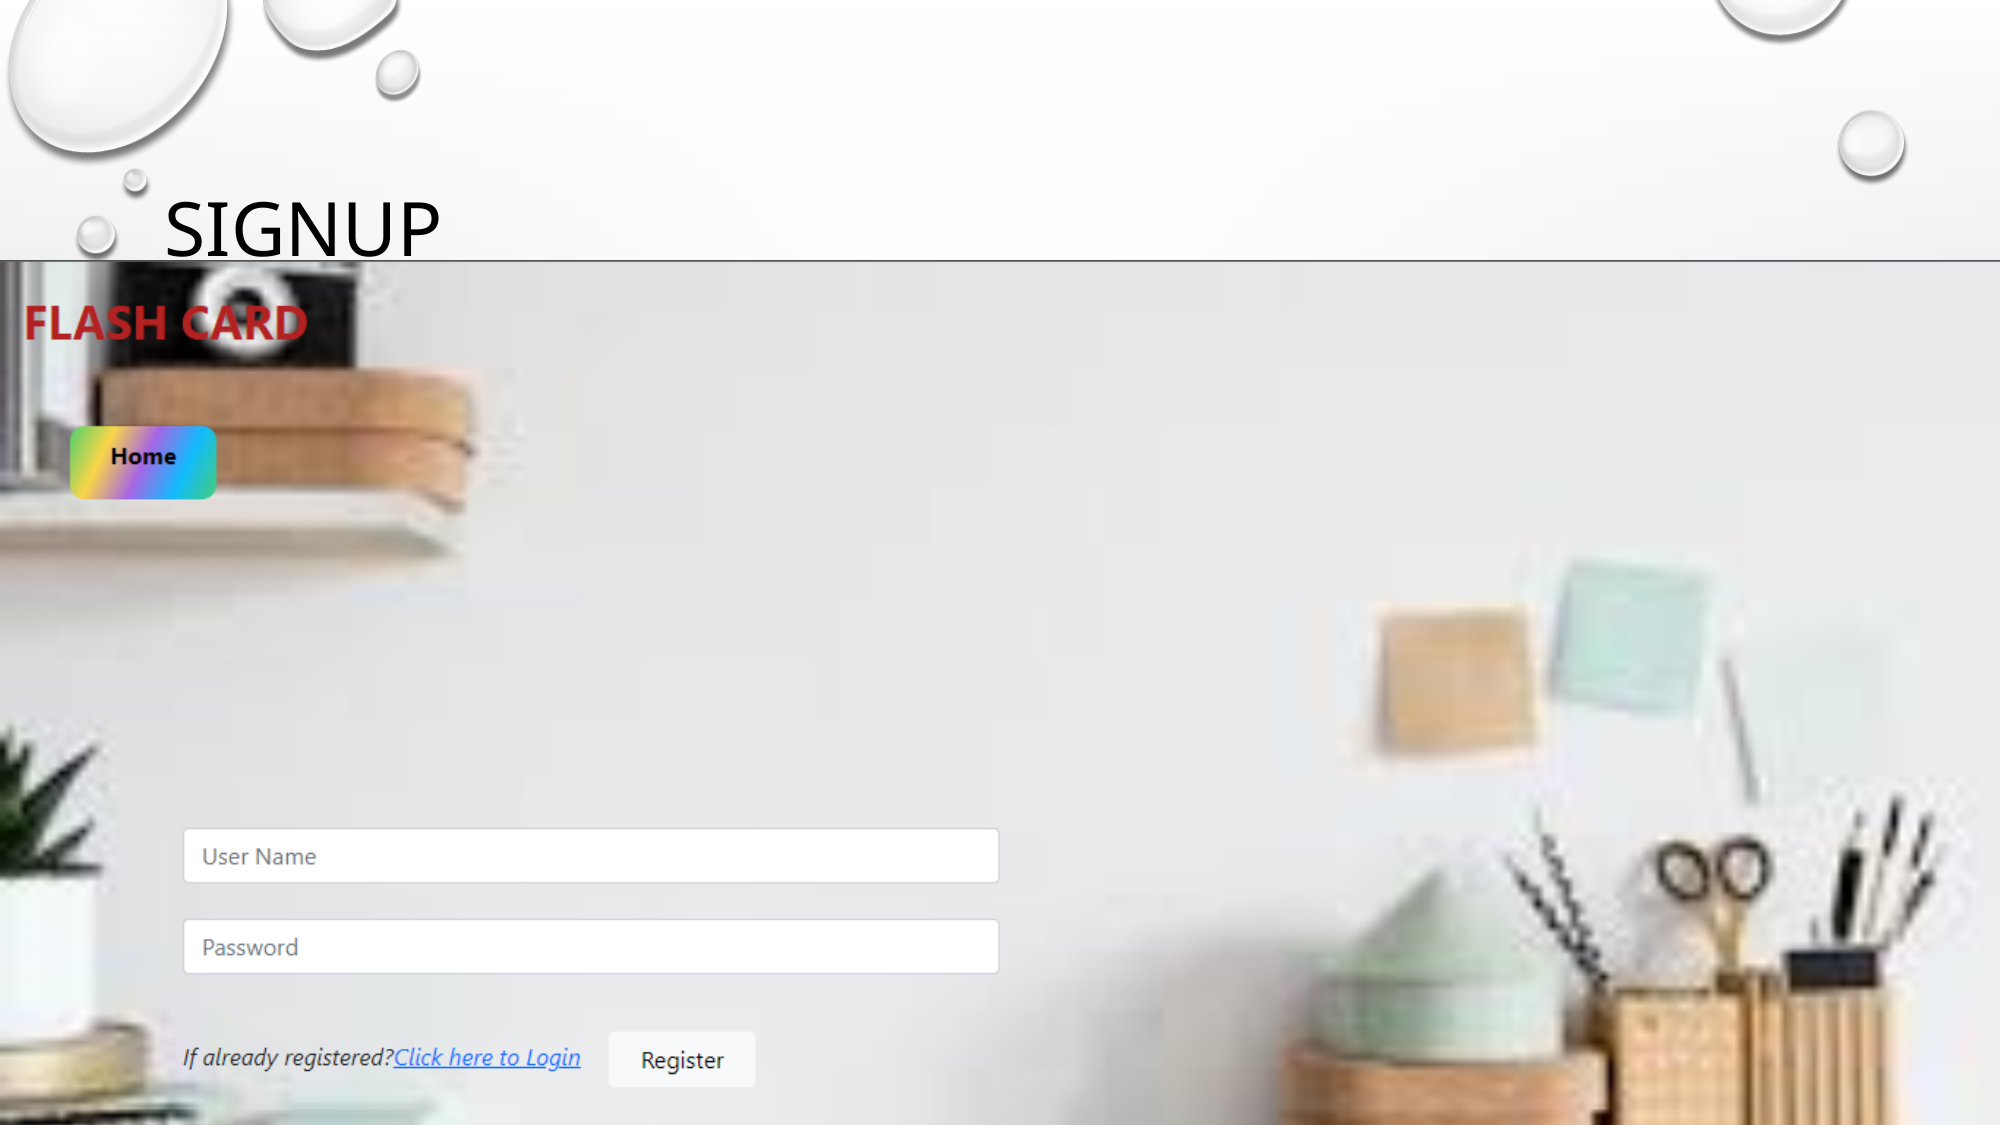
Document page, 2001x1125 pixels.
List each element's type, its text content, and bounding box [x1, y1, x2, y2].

title Signup [149, 101, 1851, 256]
picture [0, 0, 2000, 1125]
